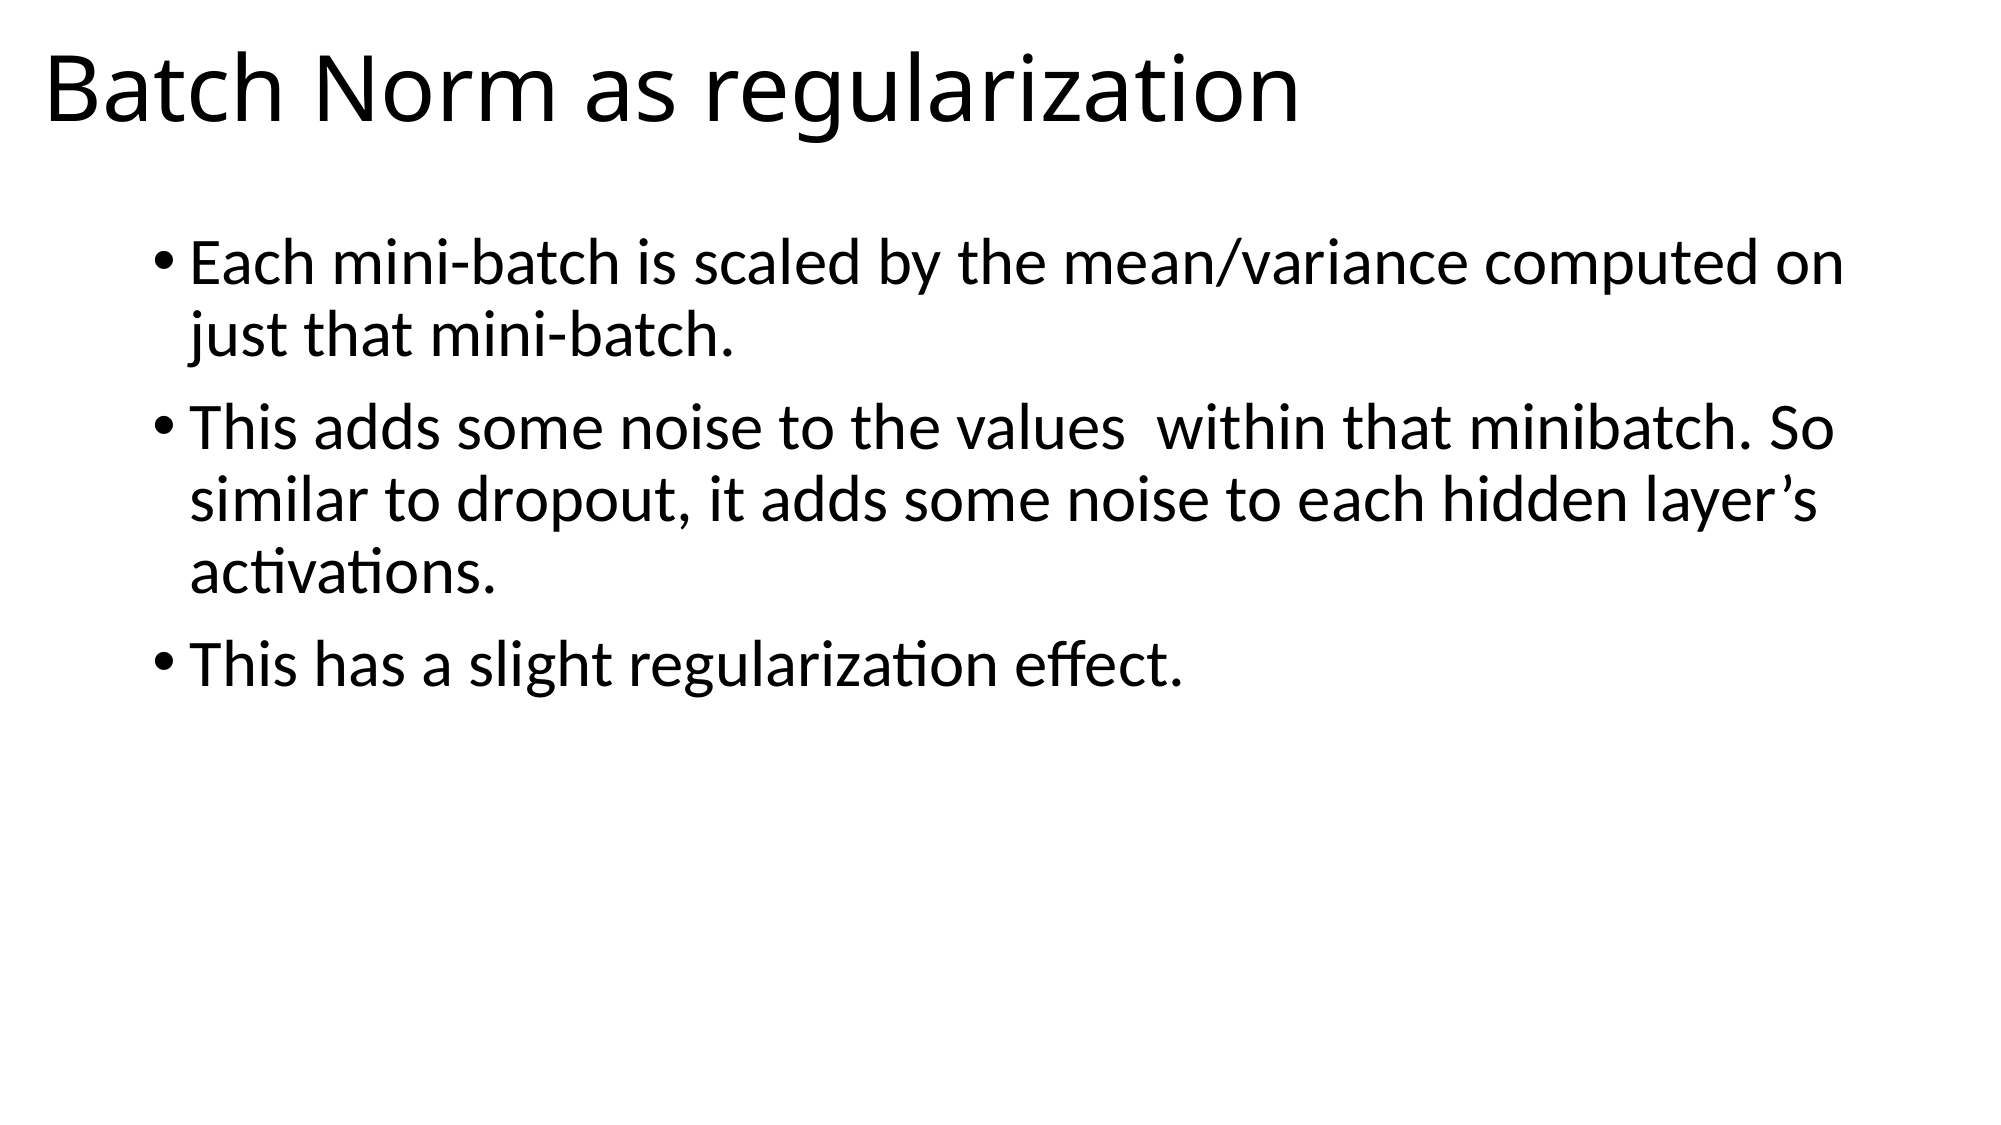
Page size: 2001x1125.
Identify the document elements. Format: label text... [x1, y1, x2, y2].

title Batch Norm as regularization [27, 35, 1868, 253]
